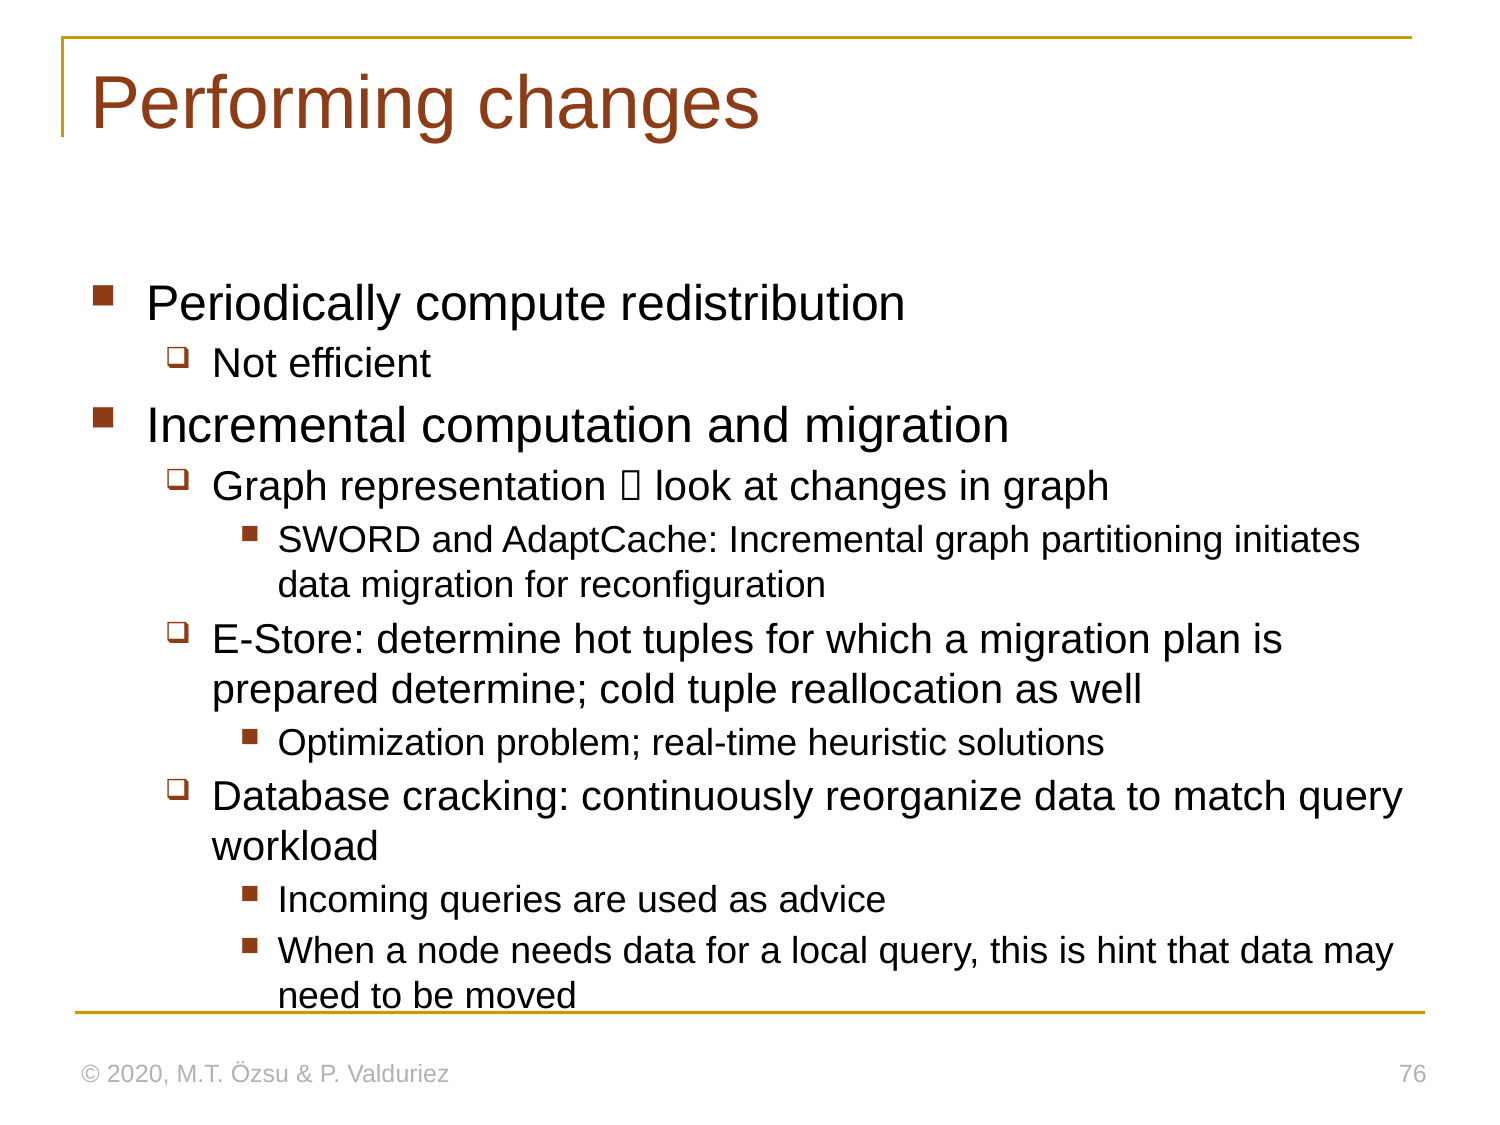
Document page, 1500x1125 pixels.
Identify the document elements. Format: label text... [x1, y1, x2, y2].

list Periodically compute redistribution Not efficient Incremental computation and migration Graph representation  look at changes in graph SWORD and AdaptCache: Incremental graph partitioning initiates data migration for reconfiguration E-Store: determine hot tuples for which a migration plan is prepared determine; cold tuple reallocation as well Optimization problem; real-time heuristic solutions Database cracking: continuously reorganize data to match query workload Incoming queries are used as advice When a node needs data for a local query, this is hint that data may need to be moved [74, 262, 1426, 1006]
slide_number 76 [1104, 1042, 1442, 1103]
footer © 2020, M.T. Özsu & P. Valduriez [66, 1042, 573, 1103]
title Performing changes [74, 45, 1426, 233]
